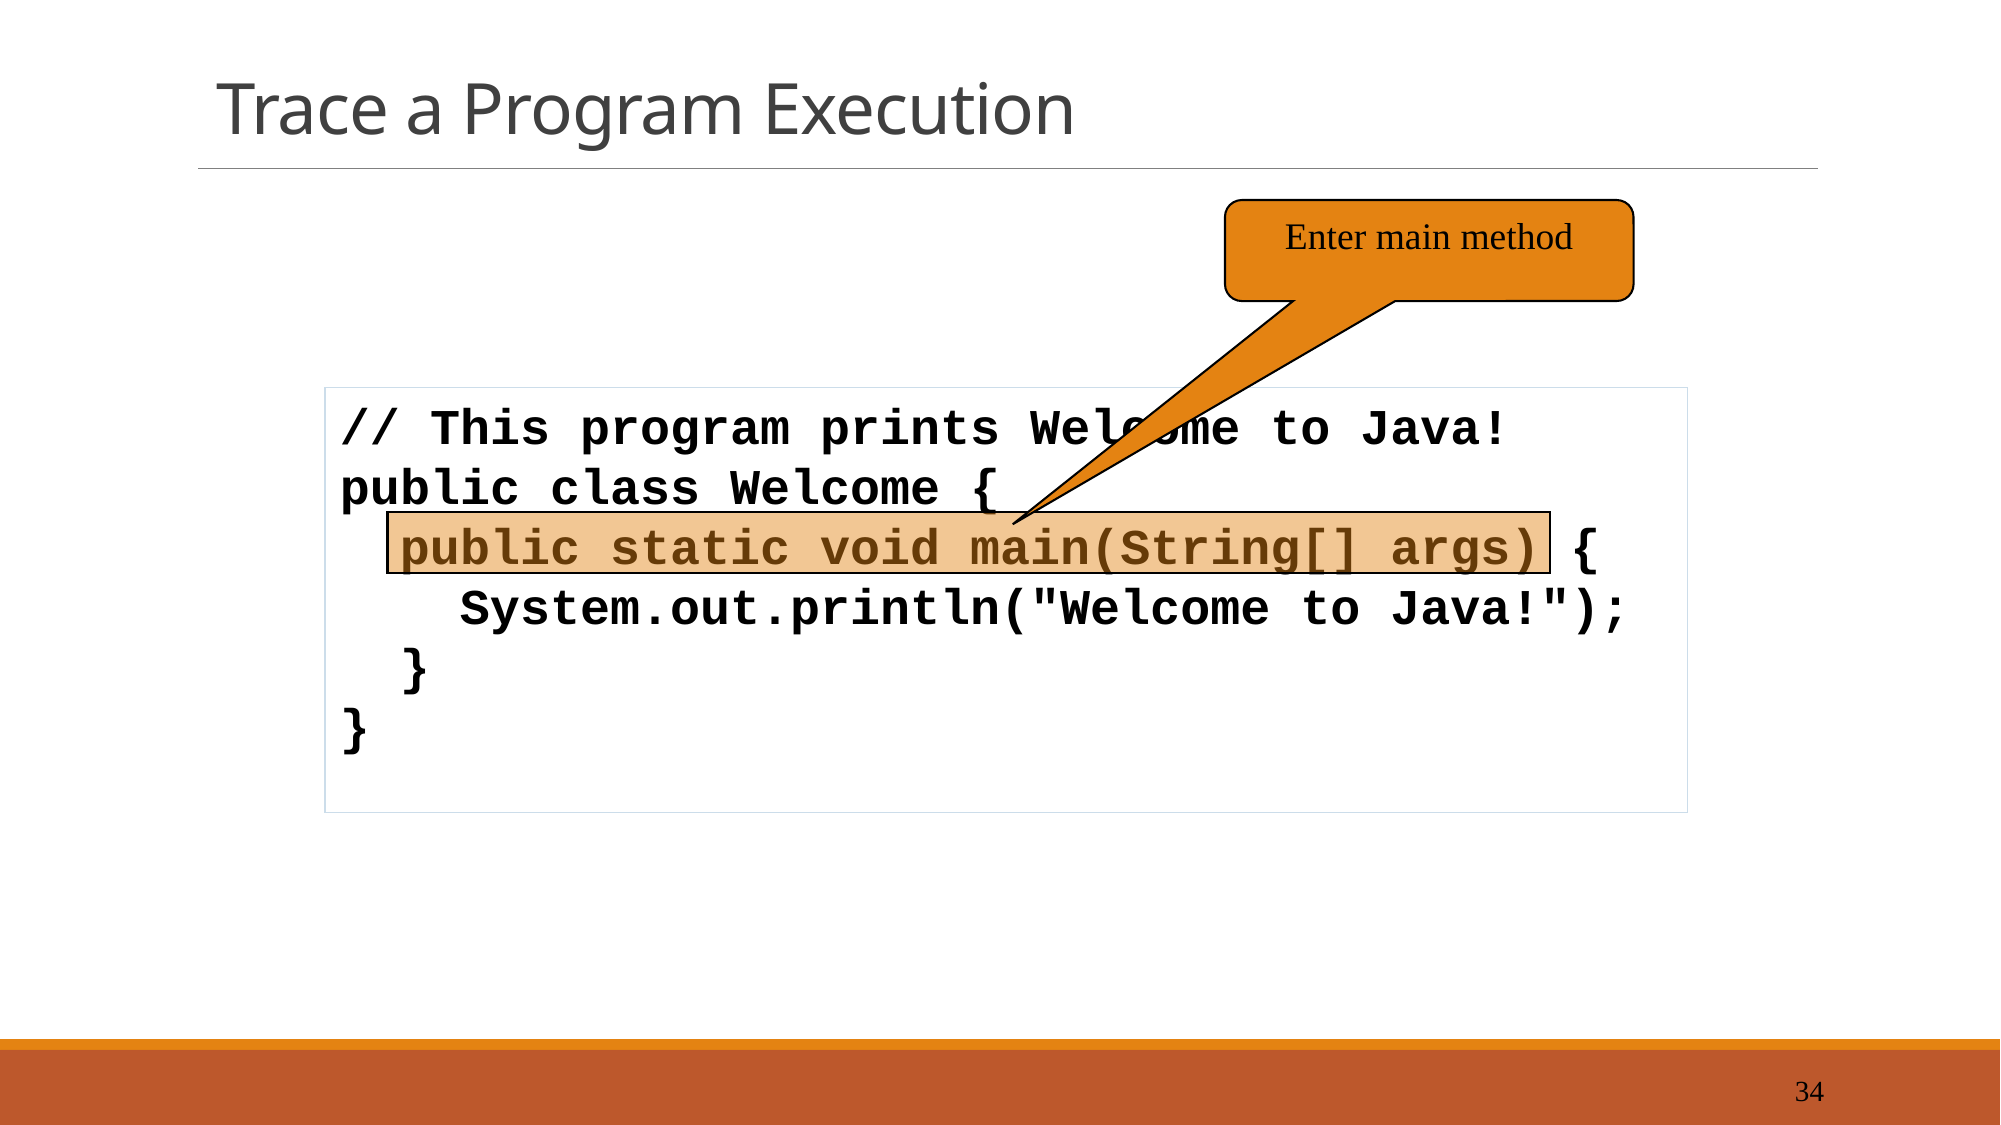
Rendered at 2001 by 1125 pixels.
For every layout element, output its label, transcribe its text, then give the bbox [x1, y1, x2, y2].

text_box Enter main method [1012, 200, 1634, 525]
slide_number 34 [1624, 1059, 1840, 1120]
text_box [387, 512, 1550, 574]
text_box // This program prints Welcome to Java! public class Welcome { public static void main(String[] args) { System.out.println("Welcome to Java!"); } } [324, 387, 1688, 813]
title Trace a Program Execution [201, 69, 1477, 157]
